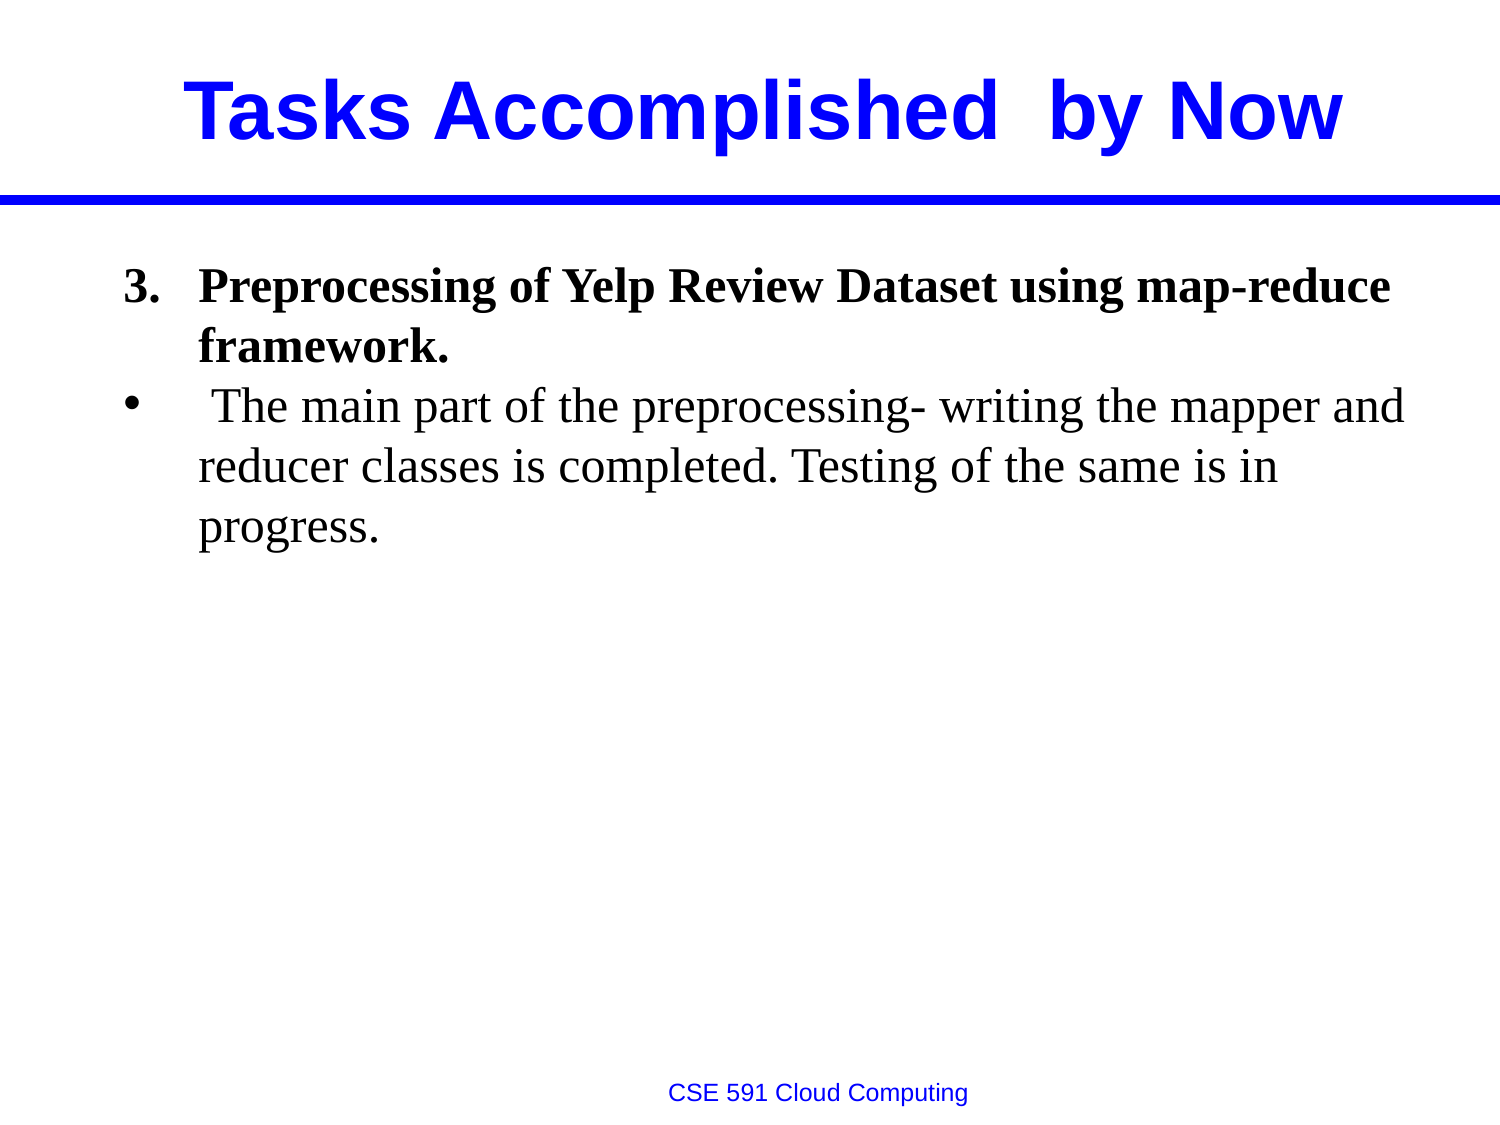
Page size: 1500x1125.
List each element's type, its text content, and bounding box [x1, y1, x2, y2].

list 3. Preprocessing of Yelp Review Dataset using map-reduce framework. The main part of the preprocessing- writing the mapper and reducer classes is completed. Testing of the same is in progress. [75, 237, 1425, 1038]
title Tasks Accomplished by Now [99, 24, 1450, 188]
